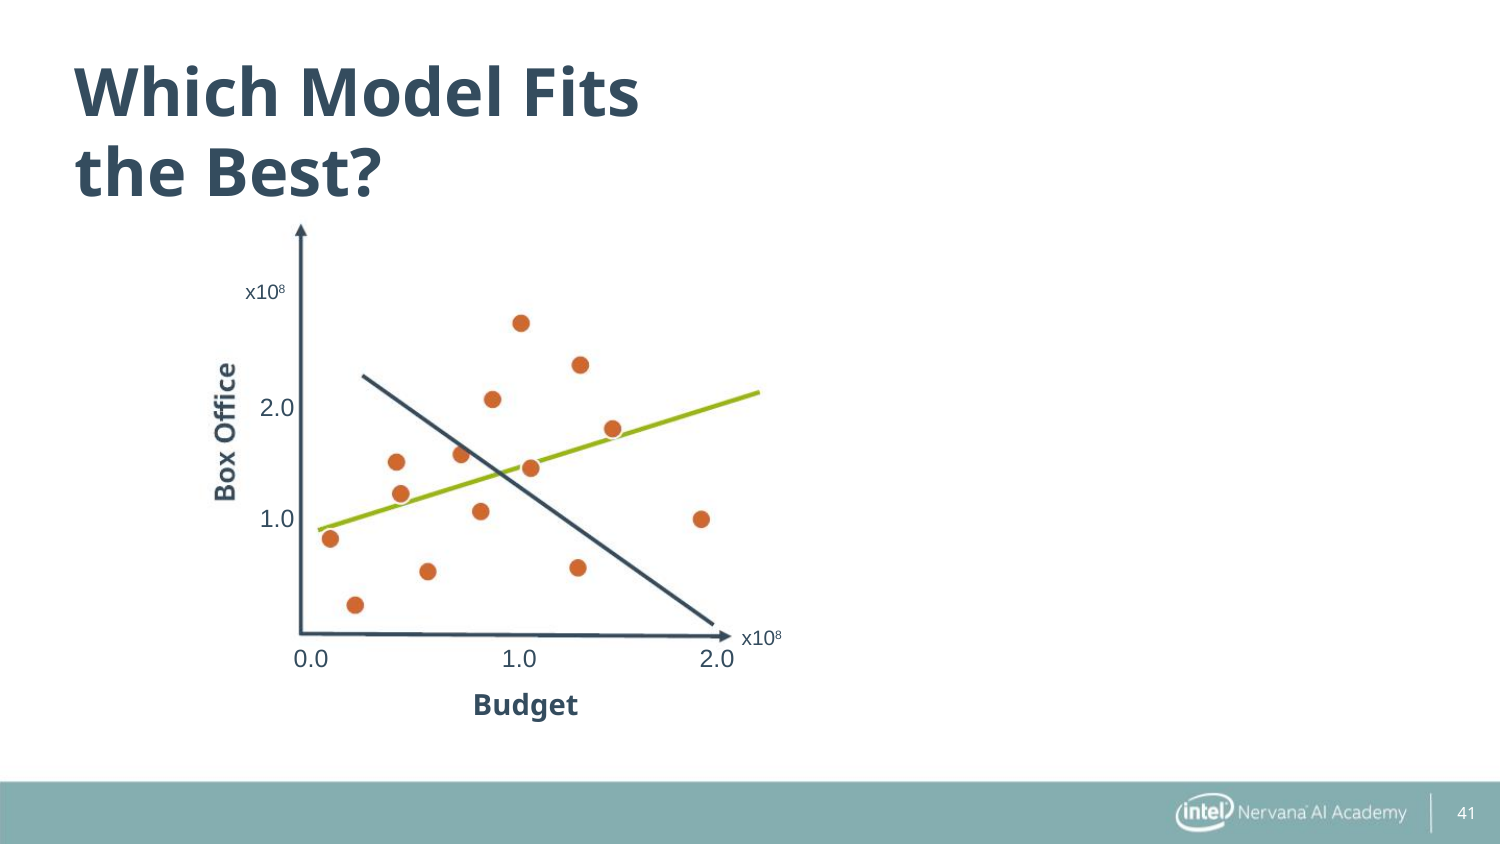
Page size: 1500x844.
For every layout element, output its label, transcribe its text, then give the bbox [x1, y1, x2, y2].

text_box x108 [245, 280, 318, 305]
text_box 41 [1457, 801, 1500, 823]
text_box x108 [741, 626, 815, 651]
text_box 2.0 1.0 [259, 393, 333, 533]
text_box [0, 0, 1500, 844]
text_box Which Model Fits the Best? [74, 50, 660, 210]
text_box 2.0 [699, 644, 772, 673]
text_box 0.0 [293, 644, 366, 673]
text_box 1.0 [501, 644, 575, 673]
text_box Budget [472, 683, 615, 722]
